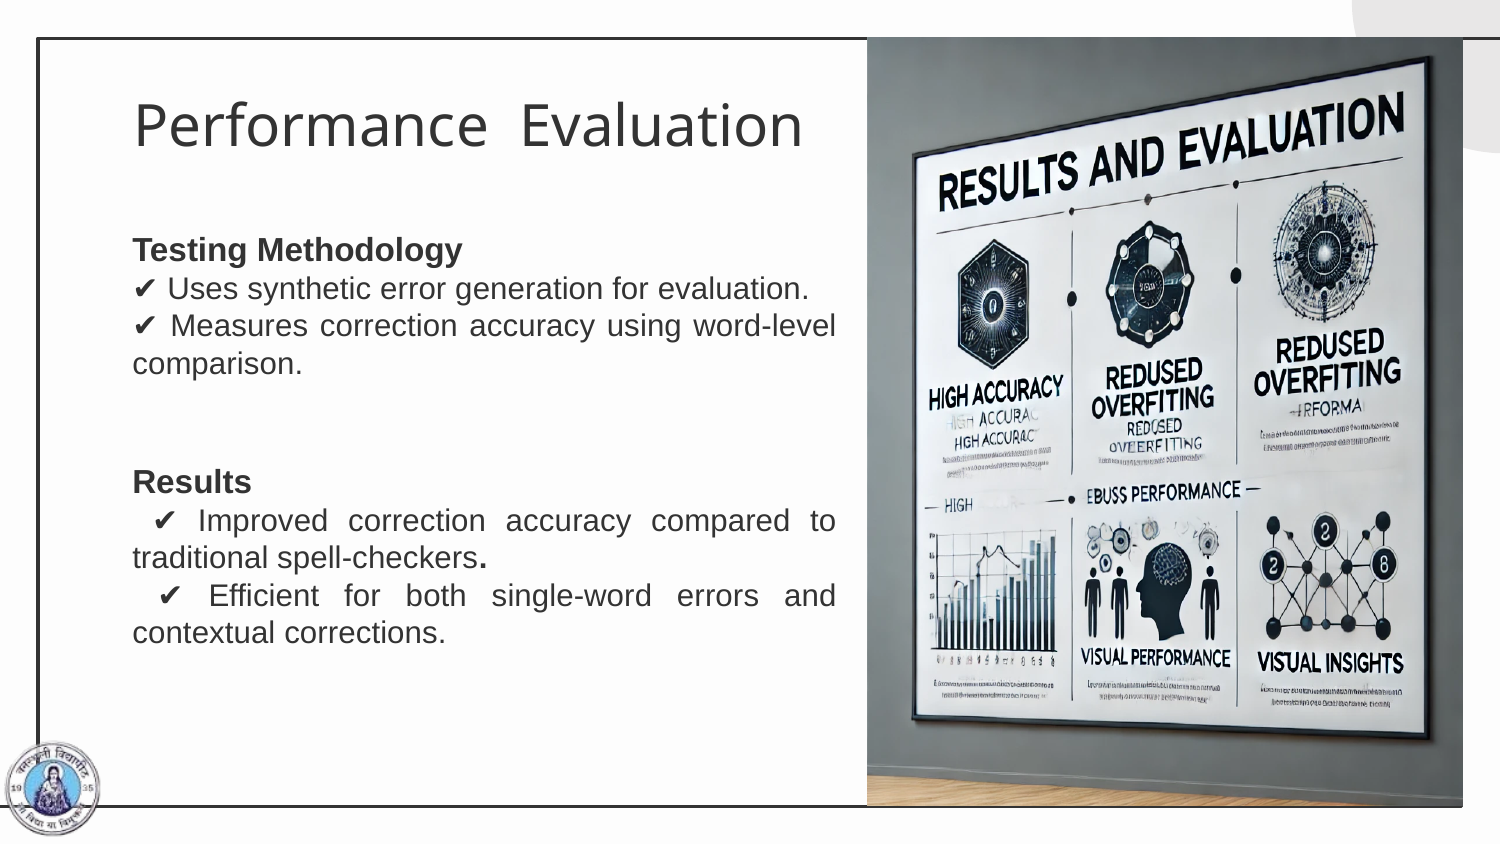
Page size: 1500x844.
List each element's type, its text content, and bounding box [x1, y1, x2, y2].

text_box Testing Methodology ✔ Uses synthetic error generation for evaluation. ✔ Measures correction accuracy using word-level comparison. Results ✔ Improved correction accuracy compared to traditional spell-checkers. ✔ Efficient for both single-word errors and contextual corrections. [117, 213, 853, 716]
picture [0, 672, 169, 844]
picture [866, 37, 1463, 807]
title Performance Evaluation [118, 72, 838, 167]
